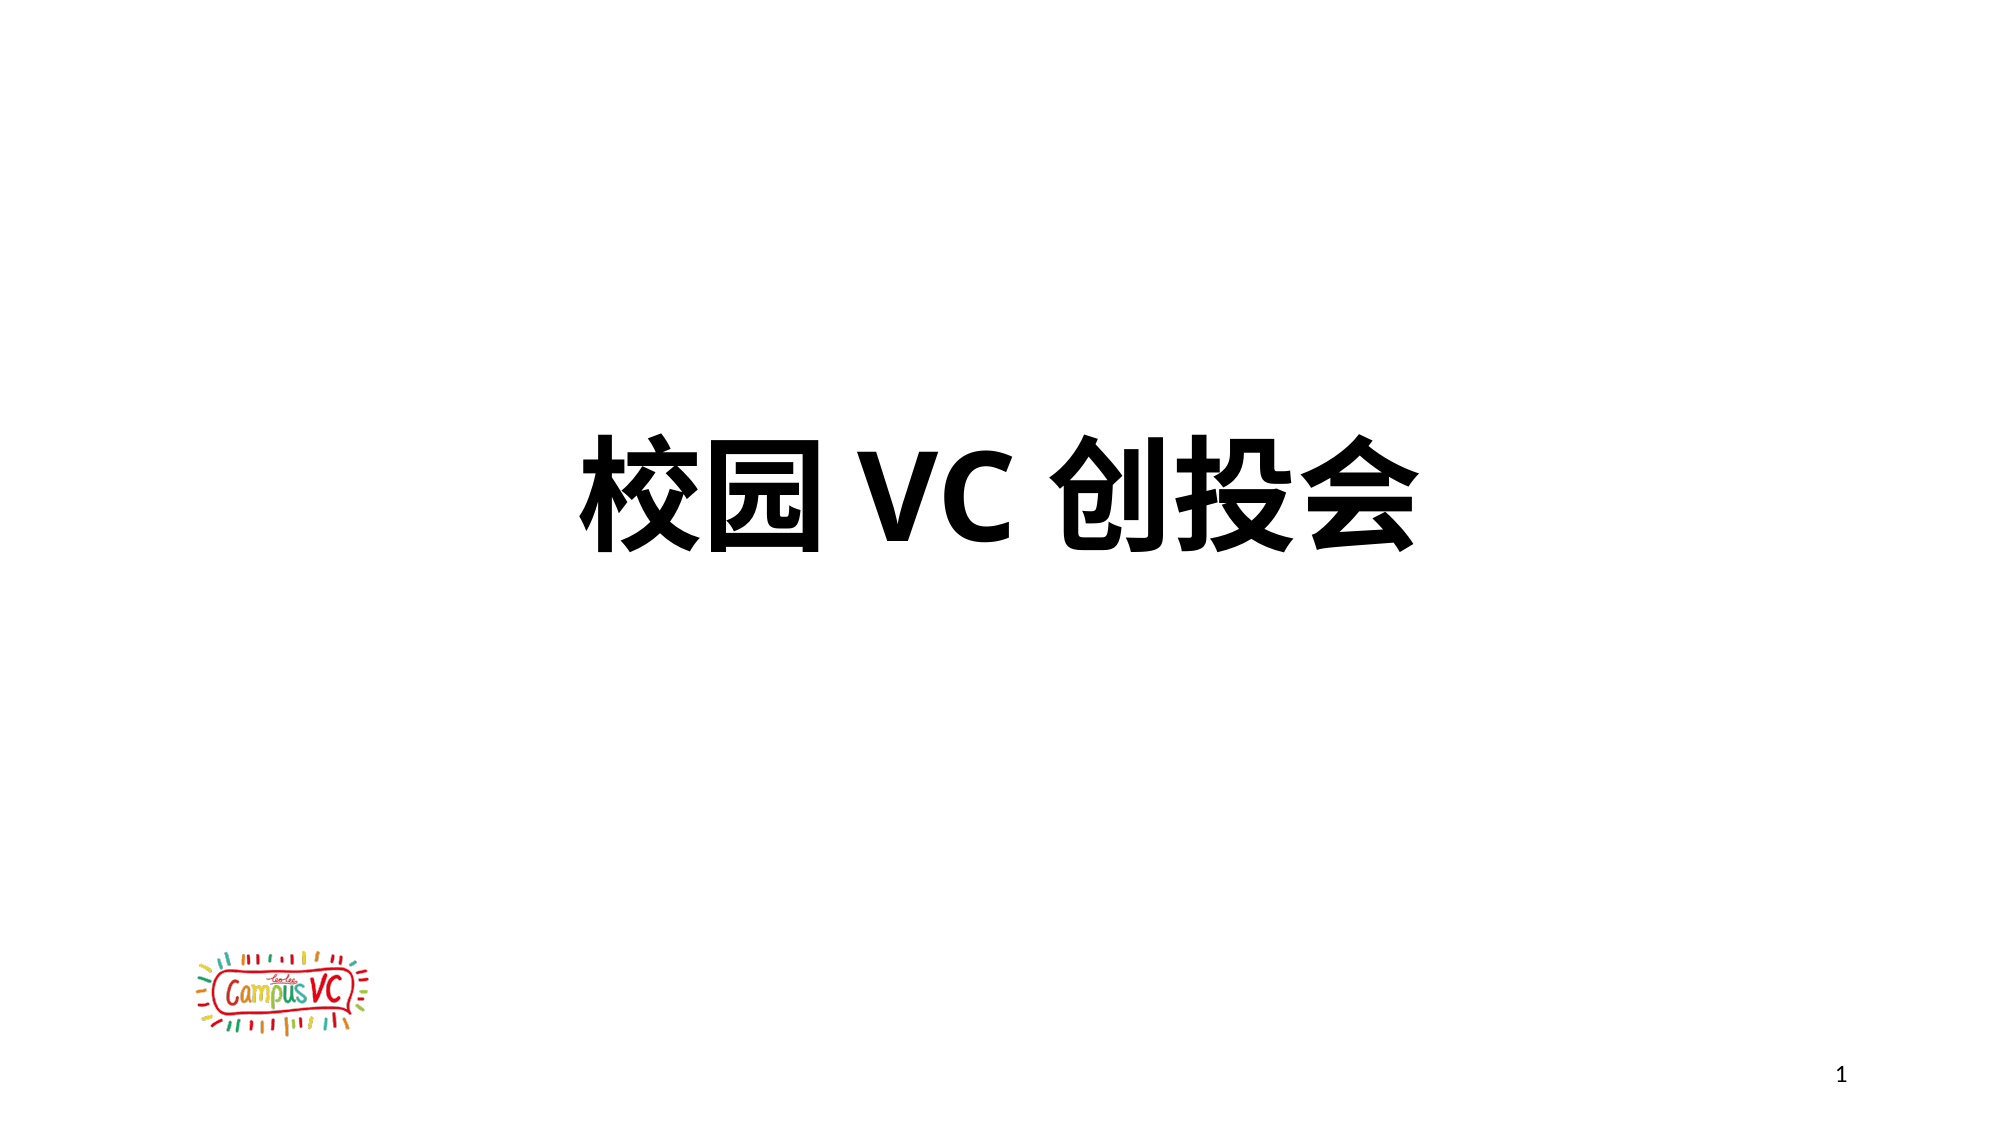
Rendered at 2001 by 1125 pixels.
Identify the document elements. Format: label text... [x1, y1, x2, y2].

slide_number 1 [1412, 1042, 1863, 1103]
title 校园VC创投会 [249, 184, 1750, 576]
picture [180, 903, 383, 1073]
